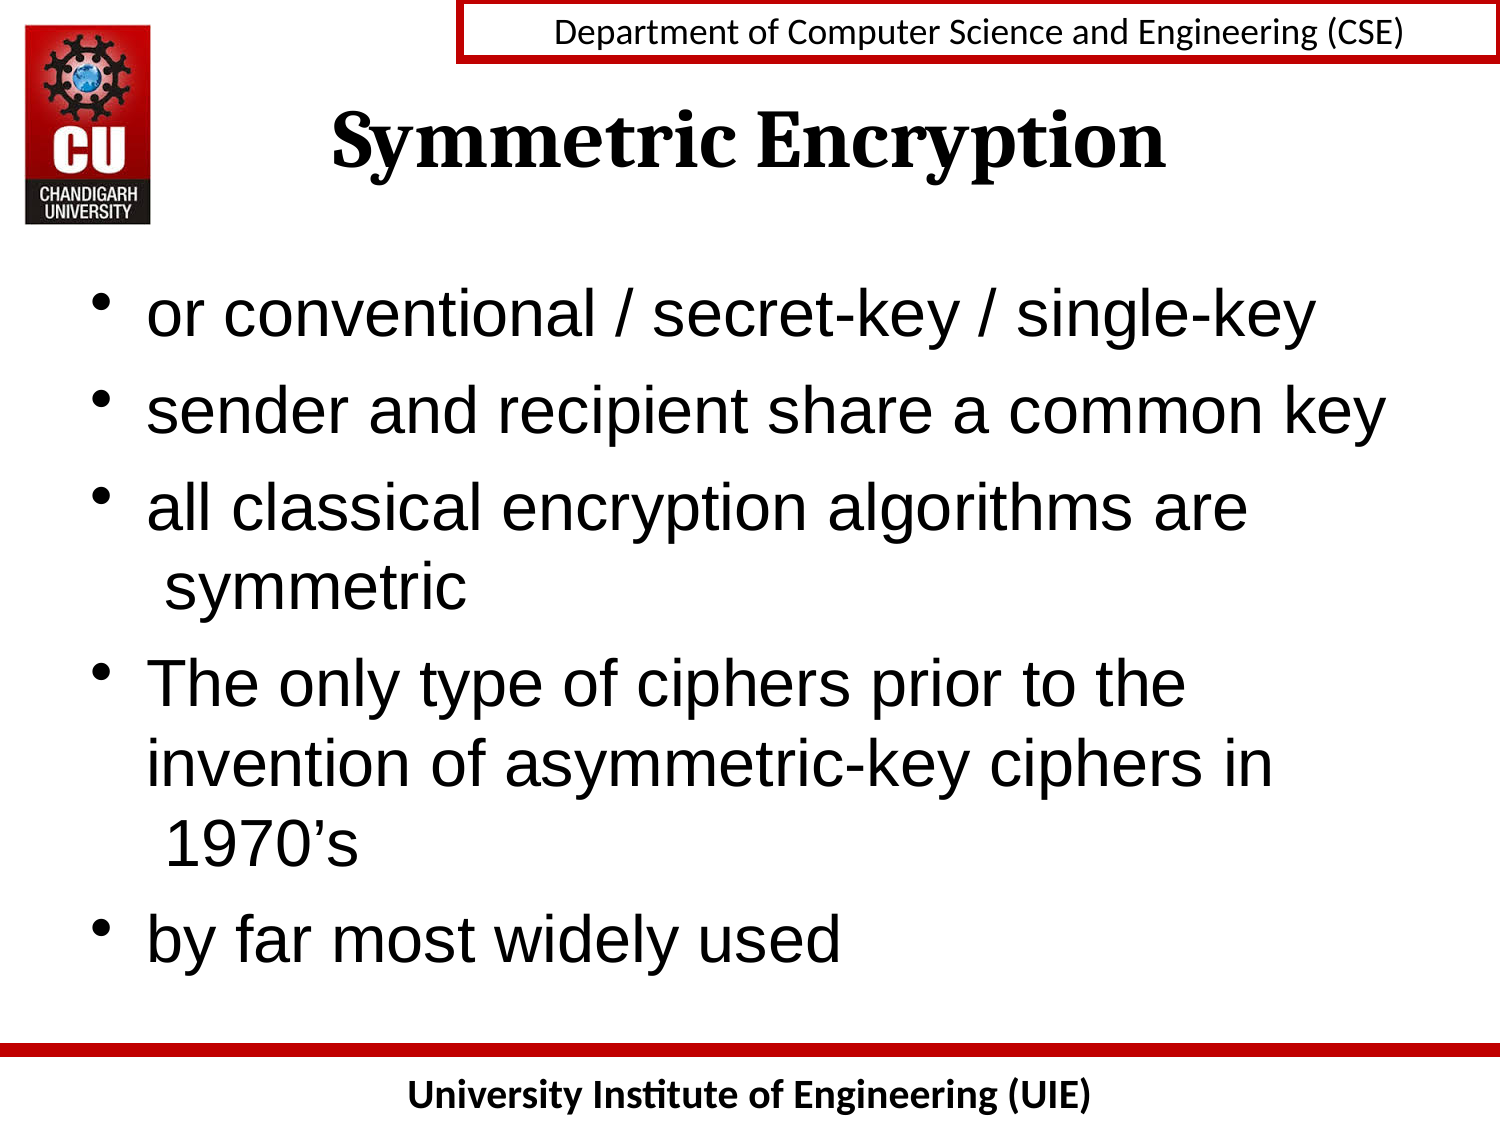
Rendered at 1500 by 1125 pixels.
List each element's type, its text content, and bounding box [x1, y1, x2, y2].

picture [24, 24, 151, 225]
title Symmetric Encryption [301, 38, 1198, 229]
text_box or conventional / secret-key / single-key sender and recipient share a common key all classical encryption algorithms are symmetric The only type of ciphers prior to the invention of asymmetric-key ciphers in 1970’s by far most widely used [87, 251, 1392, 976]
